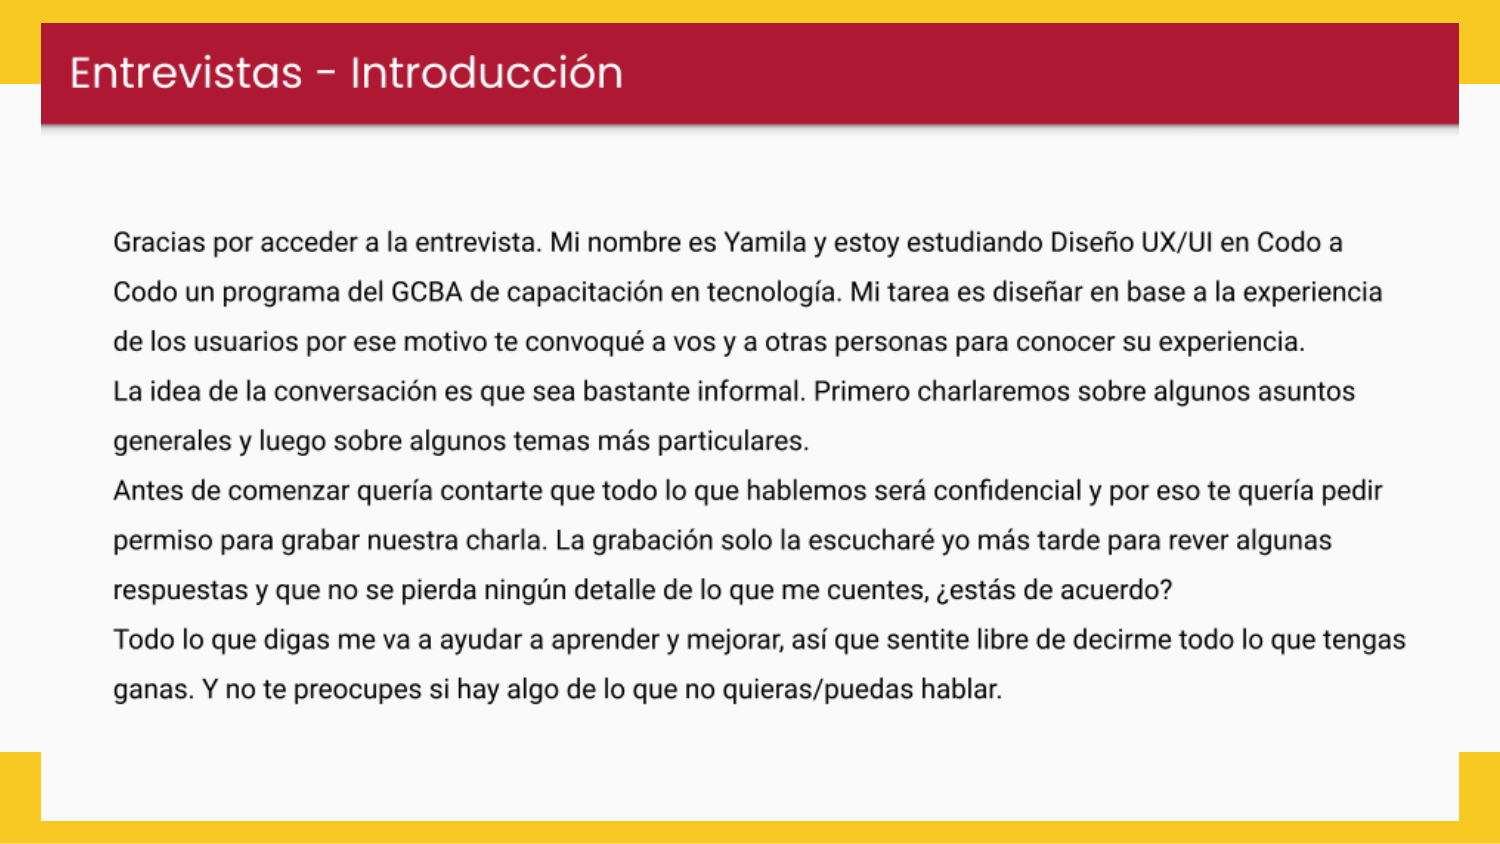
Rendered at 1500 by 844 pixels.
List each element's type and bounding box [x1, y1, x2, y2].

picture [40, 22, 1460, 821]
